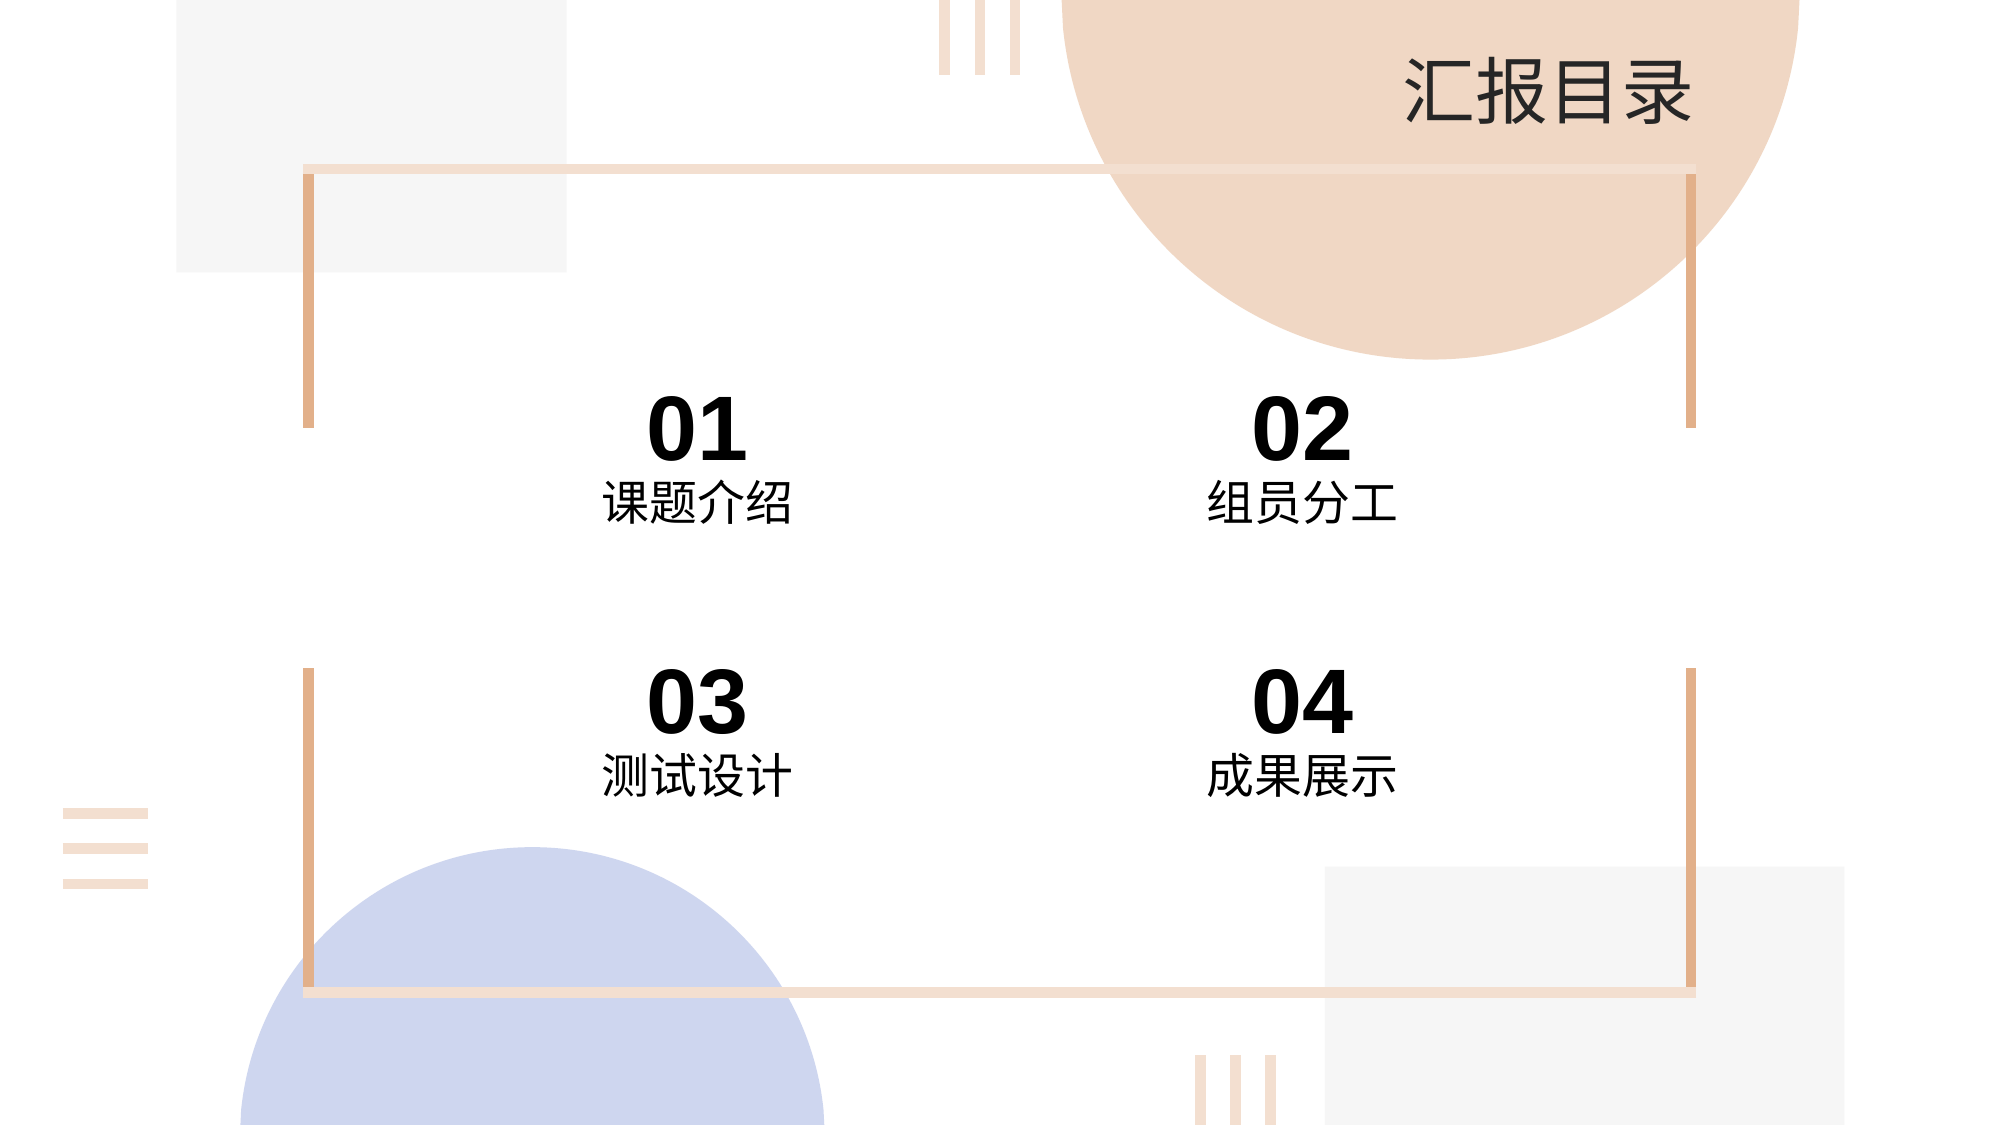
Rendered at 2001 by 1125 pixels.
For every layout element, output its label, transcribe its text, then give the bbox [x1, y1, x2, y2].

text_box 组员分工 [1087, 463, 1518, 540]
text_box 04 [1176, 658, 1429, 735]
text_box 03 [571, 658, 824, 735]
text_box 测试设计 [482, 736, 913, 813]
text_box 02 [1176, 385, 1429, 462]
text_box 成果展示 [1087, 736, 1518, 813]
text_box 课题介绍 [482, 463, 913, 540]
text_box 01 [571, 385, 824, 462]
text_box 汇报目录 [1267, 26, 1710, 153]
